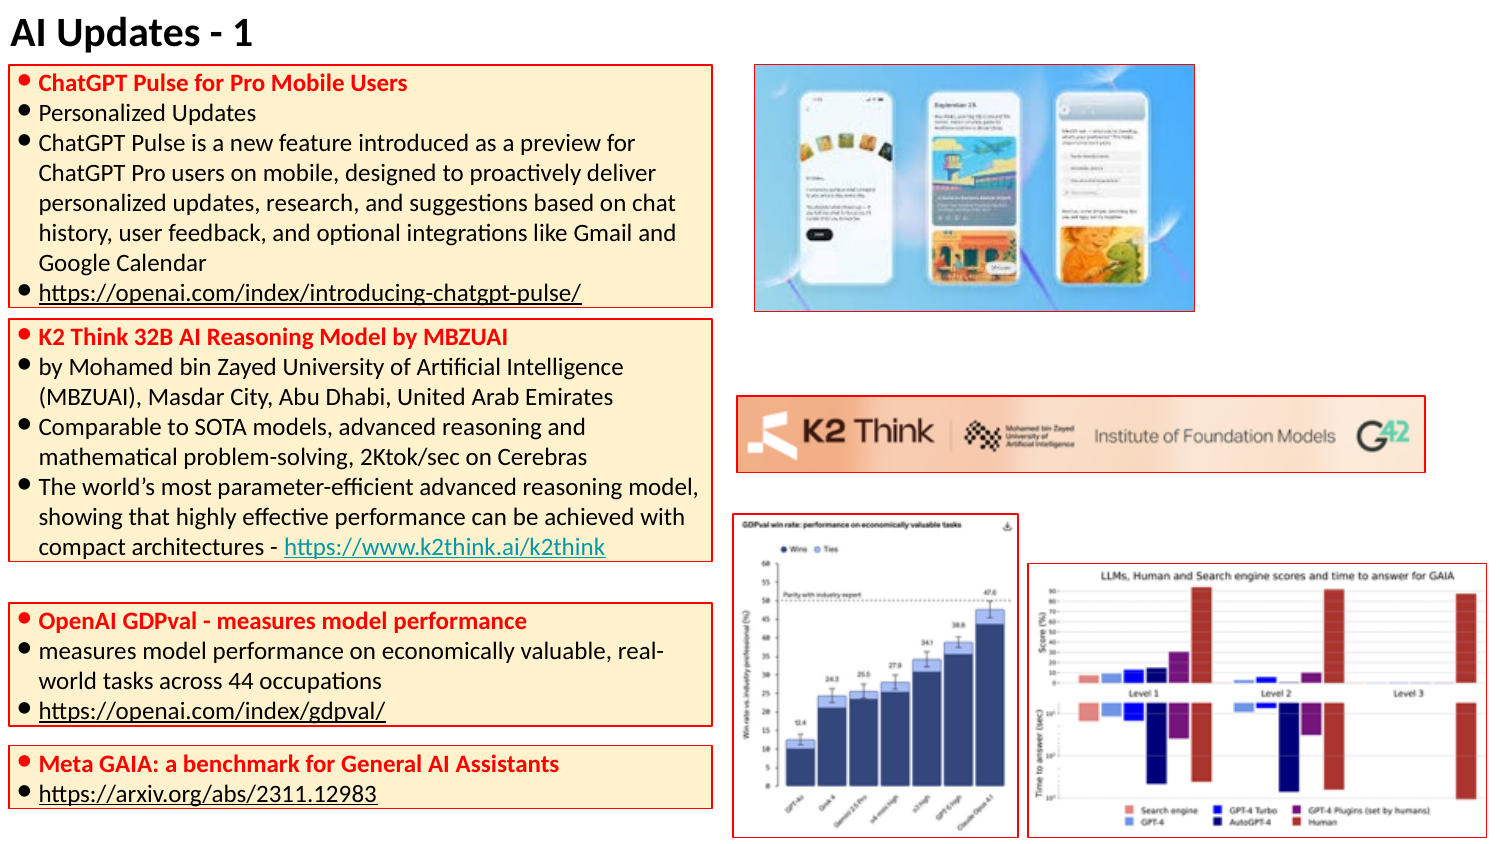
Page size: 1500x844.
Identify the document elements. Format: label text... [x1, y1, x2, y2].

picture [733, 514, 1018, 837]
text_box OpenAI GDPval - measures model performance measures model performance on economically valuable, real-world tasks across 44 occupations https://openai.com/index/gdpval/ [9, 603, 712, 726]
text_box AI Updates - 1 [9, 3, 466, 57]
text_box K2 Think 32B AI Reasoning Model by MBZUAI by Mohamed bin Zayed University of Artificial Intelligence (MBZUAI), Masdar City, Abu Dhabi, United Arab Emirates Comparable to SOTA models, advanced reasoning and mathematical problem-solving, 2Ktok/sec on Cerebras The world’s most parameter-efficient advanced reasoning model, showing that highly effective performance can be achieved with compact architectures - https://www.k2think.ai/k2think [9, 319, 712, 562]
picture [1028, 564, 1486, 837]
picture [737, 396, 1425, 473]
text_box ChatGPT Pulse for Pro Mobile Users Personalized Updates ChatGPT Pulse is a new feature introduced as a preview for ChatGPT Pro users on mobile, designed to proactively deliver personalized updates, research, and suggestions based on chat history, user feedback, and optional integrations like Gmail and Google Calendar https://openai.com/index/introducing-chatgpt-pulse/ [9, 65, 712, 308]
picture [755, 64, 1194, 311]
text_box Meta GAIA: a benchmark for General AI Assistants https://arxiv.org/abs/2311.12983 [9, 745, 712, 809]
